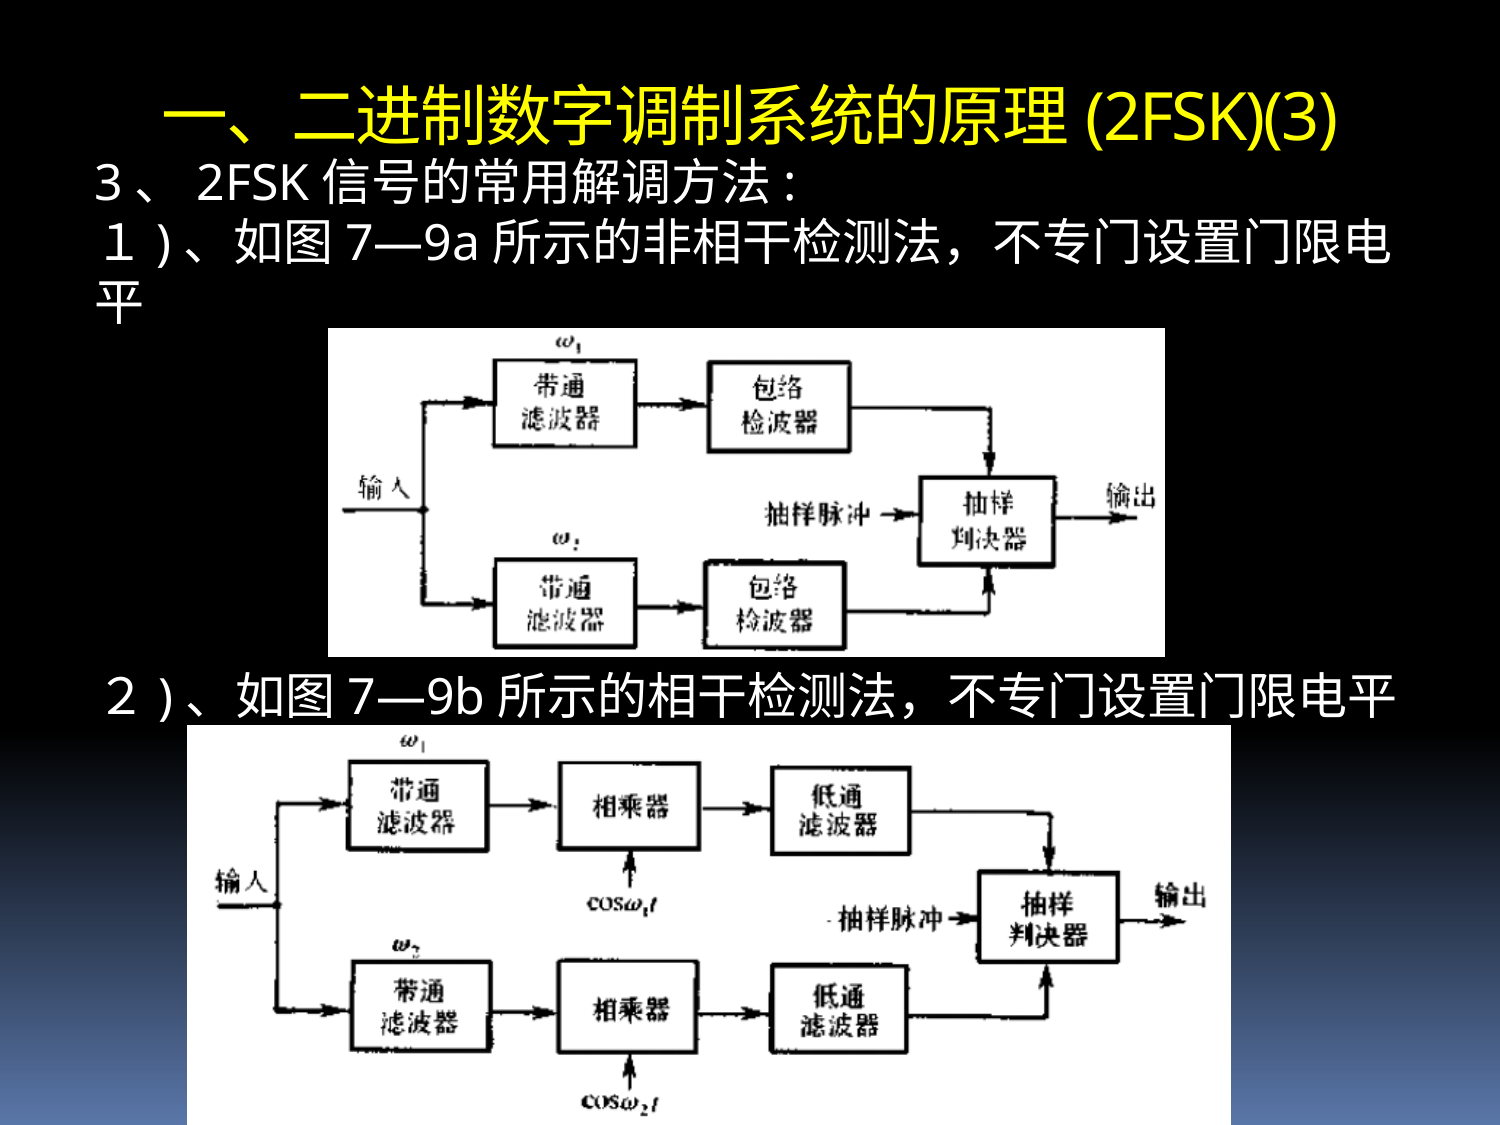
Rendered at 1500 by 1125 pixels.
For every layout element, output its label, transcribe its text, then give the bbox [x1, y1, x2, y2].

title 一、二进制数字调制系统的原理(2FSK)(3) [112, 66, 1388, 269]
text_box ２)、如图7—9b所示的相干检测法，不专门设置门限电平 [81, 656, 1426, 732]
picture [327, 327, 1166, 658]
picture [187, 725, 1231, 1125]
text_box 3、2FSK信号的常用解调方法: １)、如图7—9a所示的非相干检测法，不专门设置门限电平 [79, 143, 1424, 339]
